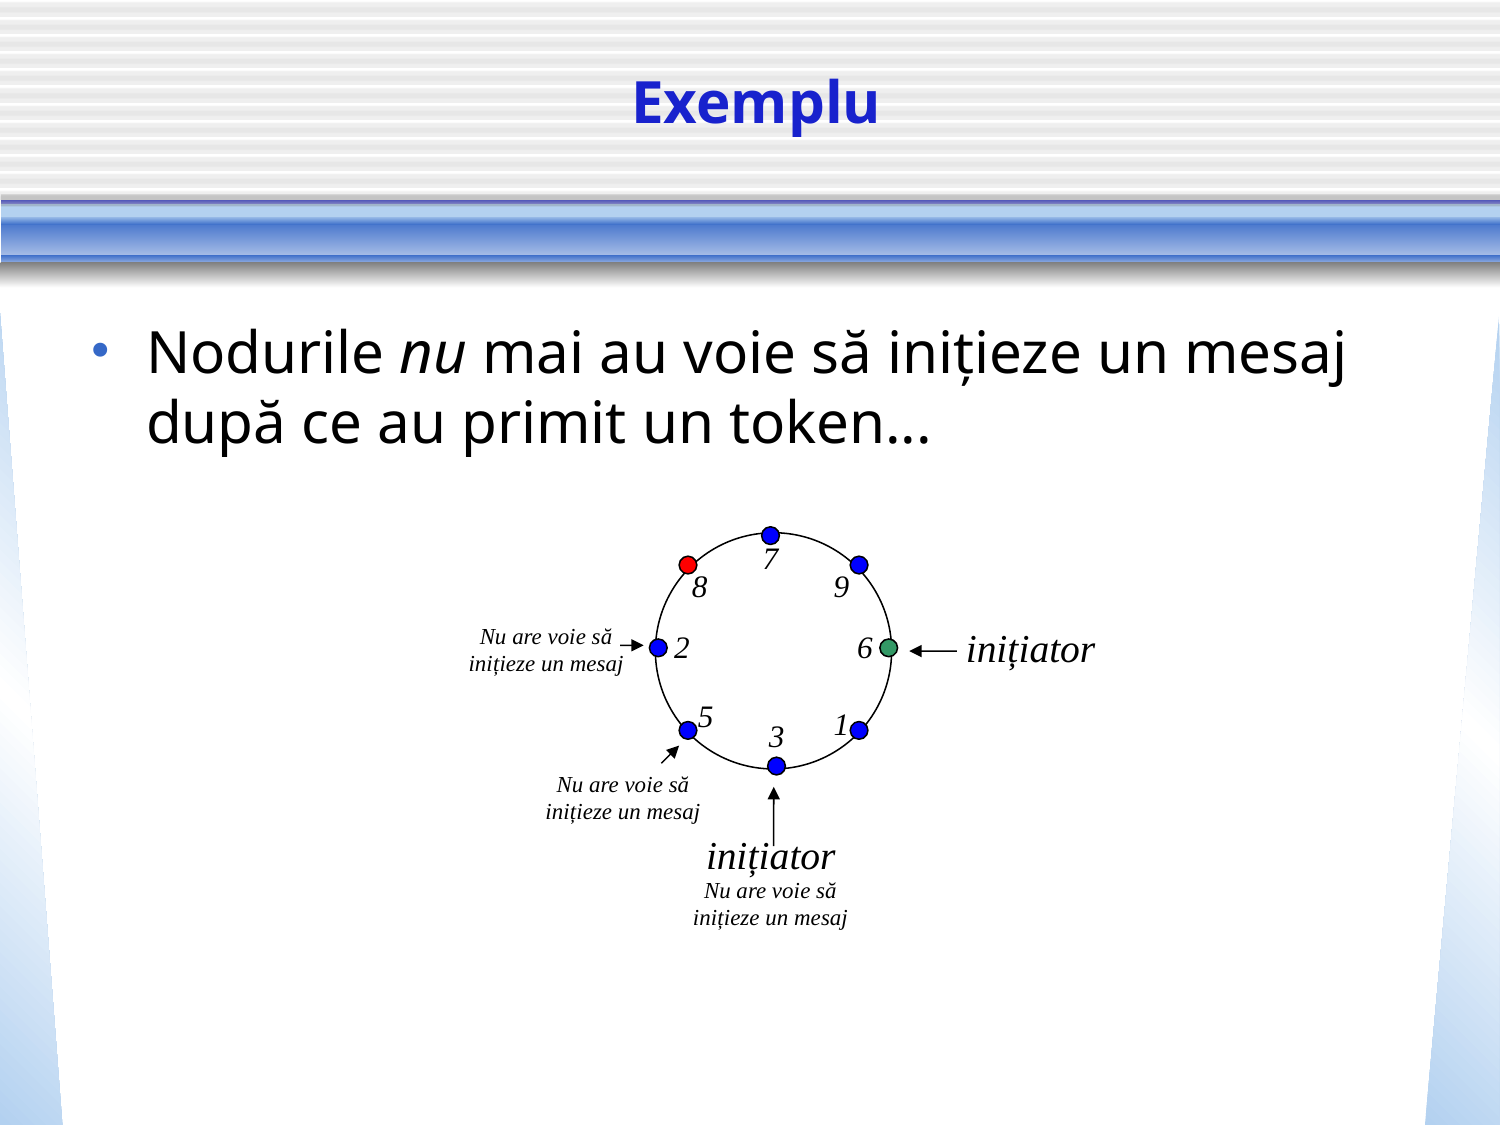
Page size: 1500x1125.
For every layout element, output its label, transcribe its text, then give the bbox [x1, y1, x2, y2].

list Nodurile nu mai au voie să inițieze un mesaj după ce au primit un token... [75, 307, 1425, 1050]
text_box [892, 639, 898, 656]
text_box [620, 639, 644, 652]
picture [0, 0, 1500, 194]
text_box [761, 526, 780, 538]
text_box [679, 556, 697, 566]
title Exemplu [24, 12, 1488, 188]
text_box 7 [743, 538, 798, 576]
text_box inițiator [950, 615, 1111, 678]
text_box [661, 745, 680, 764]
text_box Nu are voie să inițieze un mesaj [690, 875, 851, 931]
text_box inițiator [690, 822, 851, 875]
text_box 6 [838, 627, 892, 665]
text_box [767, 786, 780, 847]
text_box [767, 757, 786, 775]
text_box 3 [749, 715, 804, 754]
text_box Nu are voie să inițieze un mesaj [466, 621, 626, 677]
text_box [649, 639, 655, 656]
text_box 8 [673, 566, 727, 604]
text_box 9 [814, 566, 868, 604]
text_box 2 [655, 627, 709, 665]
text_box Nu are voie să inițieze un mesaj [543, 769, 703, 825]
text_box 1 [814, 703, 868, 742]
text_box [680, 734, 696, 740]
text_box [909, 644, 957, 658]
text_box [656, 532, 891, 769]
text_box [850, 556, 868, 566]
text_box 5 [679, 696, 733, 734]
